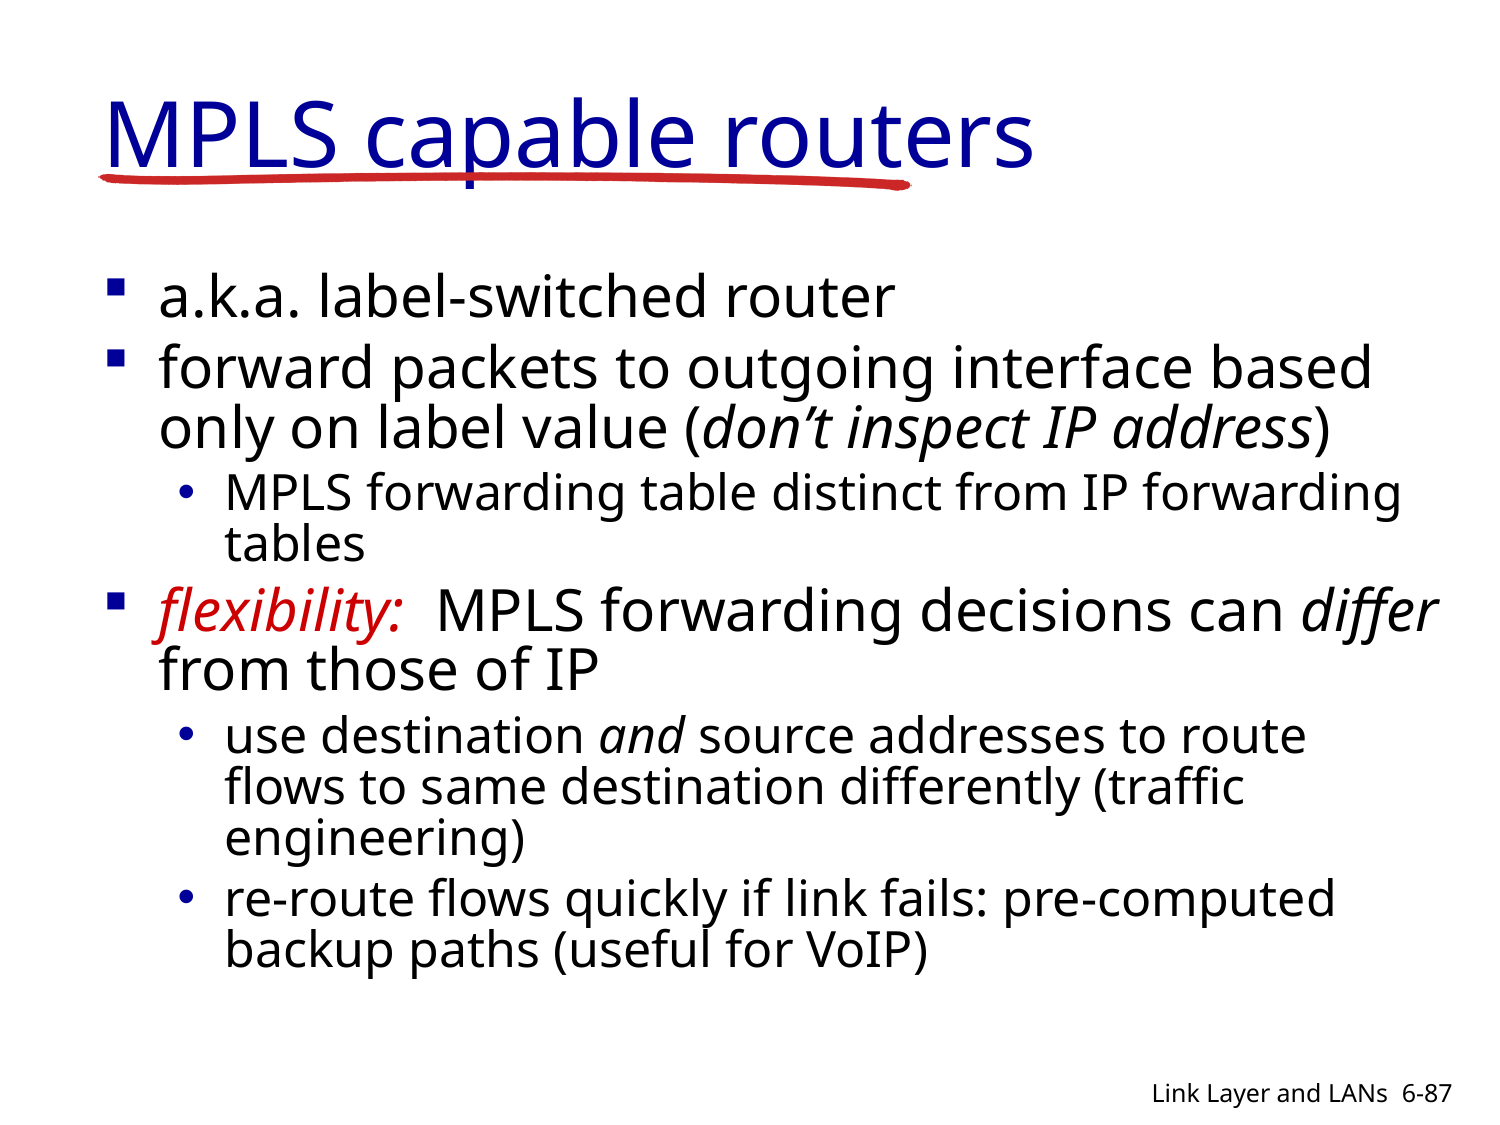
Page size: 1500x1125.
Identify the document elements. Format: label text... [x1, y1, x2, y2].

slide_number 6-87 [1387, 1069, 1478, 1115]
title MPLS capable routers [87, 37, 1363, 225]
footer Link Layer and LANs [1045, 1069, 1404, 1110]
picture [95, 167, 921, 197]
list a.k.a. label-switched router forward packets to outgoing interface based only on label value (don’t inspect IP address) MPLS forwarding table distinct from IP forwarding tables flexibility: MPLS forwarding decisions can differ from those of IP use destination and source addresses to route flows to same destination differently (traffic engineering) re-route flows quickly if link fails: pre-computed backup paths (useful for VoIP) [87, 262, 1455, 1025]
